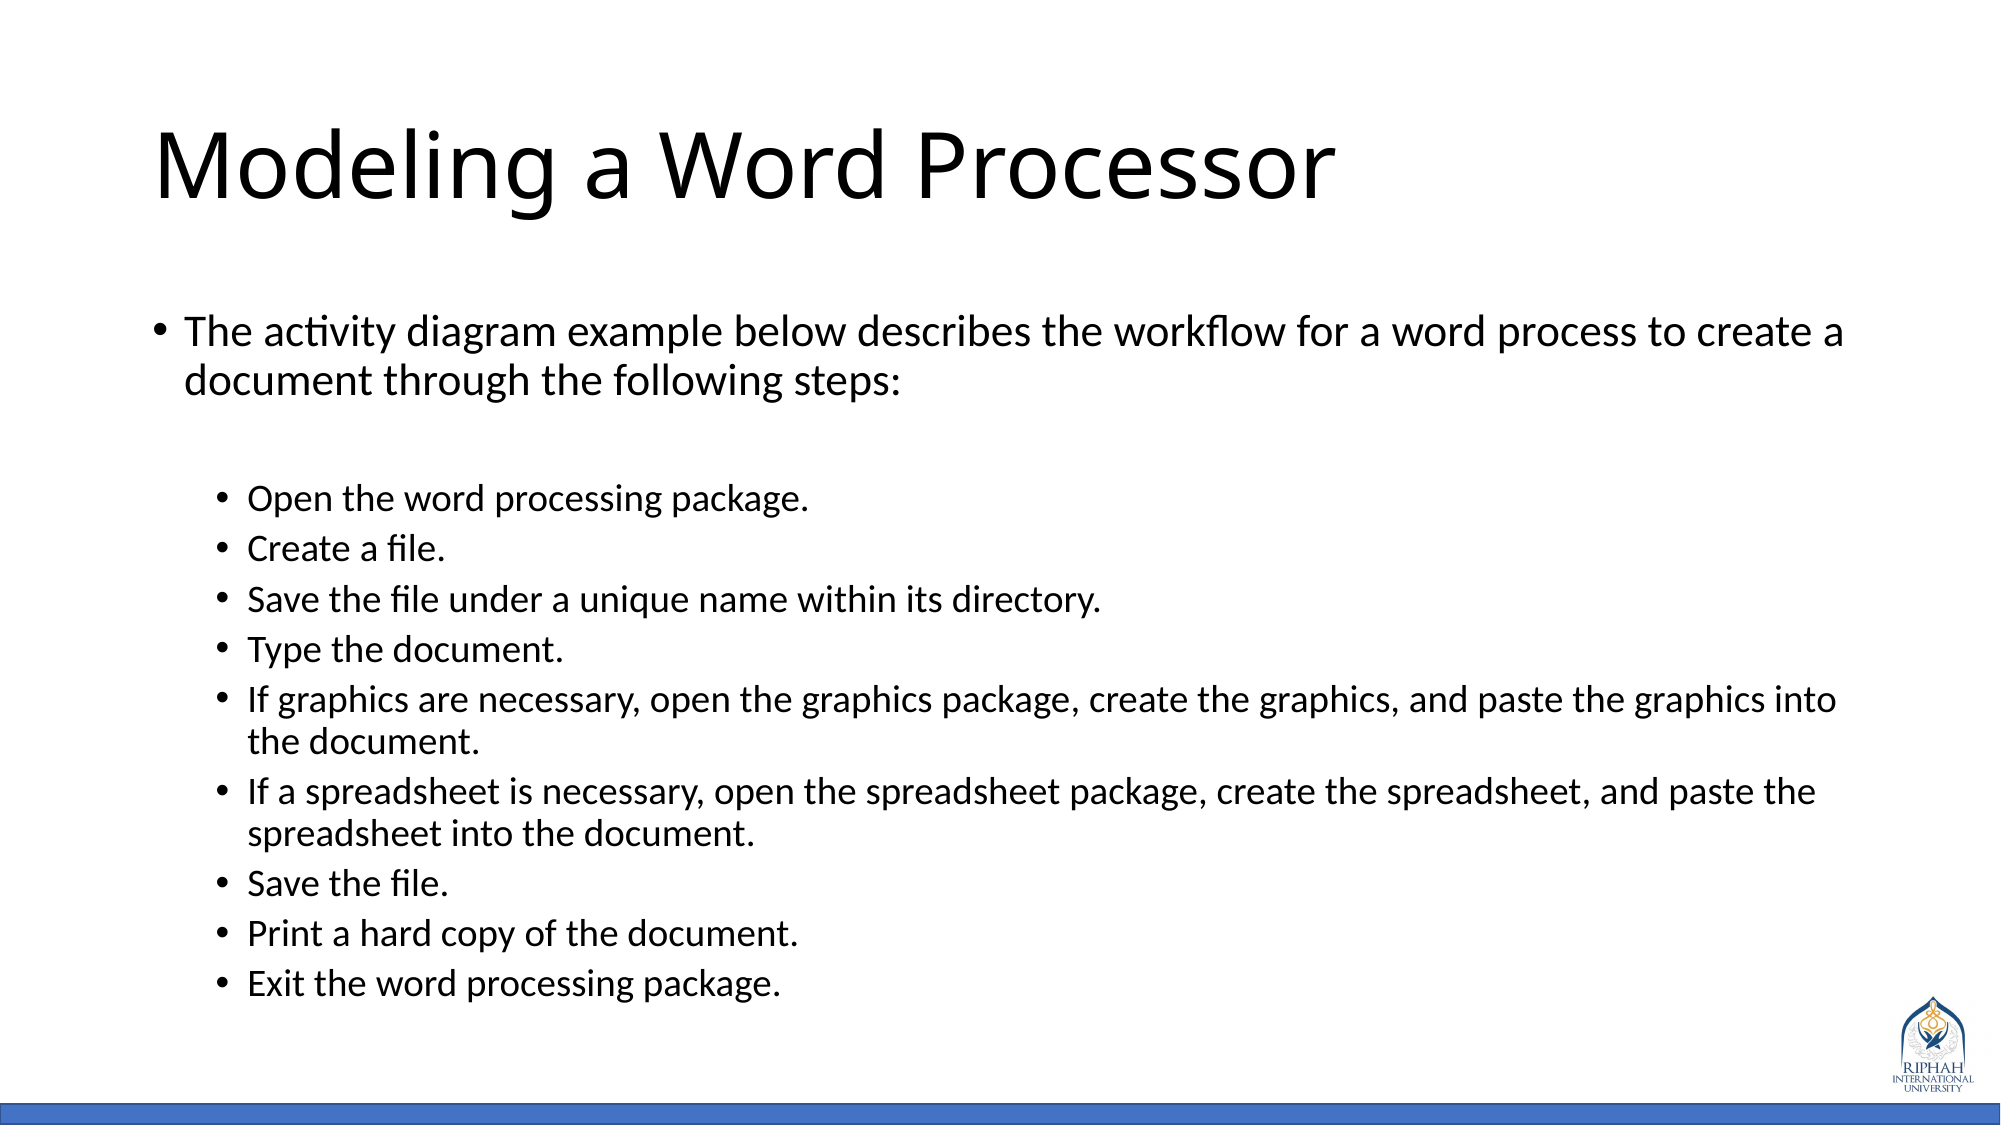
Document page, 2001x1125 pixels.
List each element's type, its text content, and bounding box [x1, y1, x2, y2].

list The activity diagram example below describes the workflow for a word process to create a document through the following steps: Open the word processing package. Create a file. Save the file under a unique name within its directory. Type the document. If graphics are necessary, open the graphics package, create the graphics, and paste the graphics into the document. If a spreadsheet is necessary, open the spreadsheet package, create the spreadsheet, and paste the spreadsheet into the document. Save the file. Print a hard copy of the document. Exit the word processing package. [137, 299, 1863, 1014]
picture [1872, 983, 1994, 1103]
title Modeling a Word Processor [137, 59, 1863, 278]
